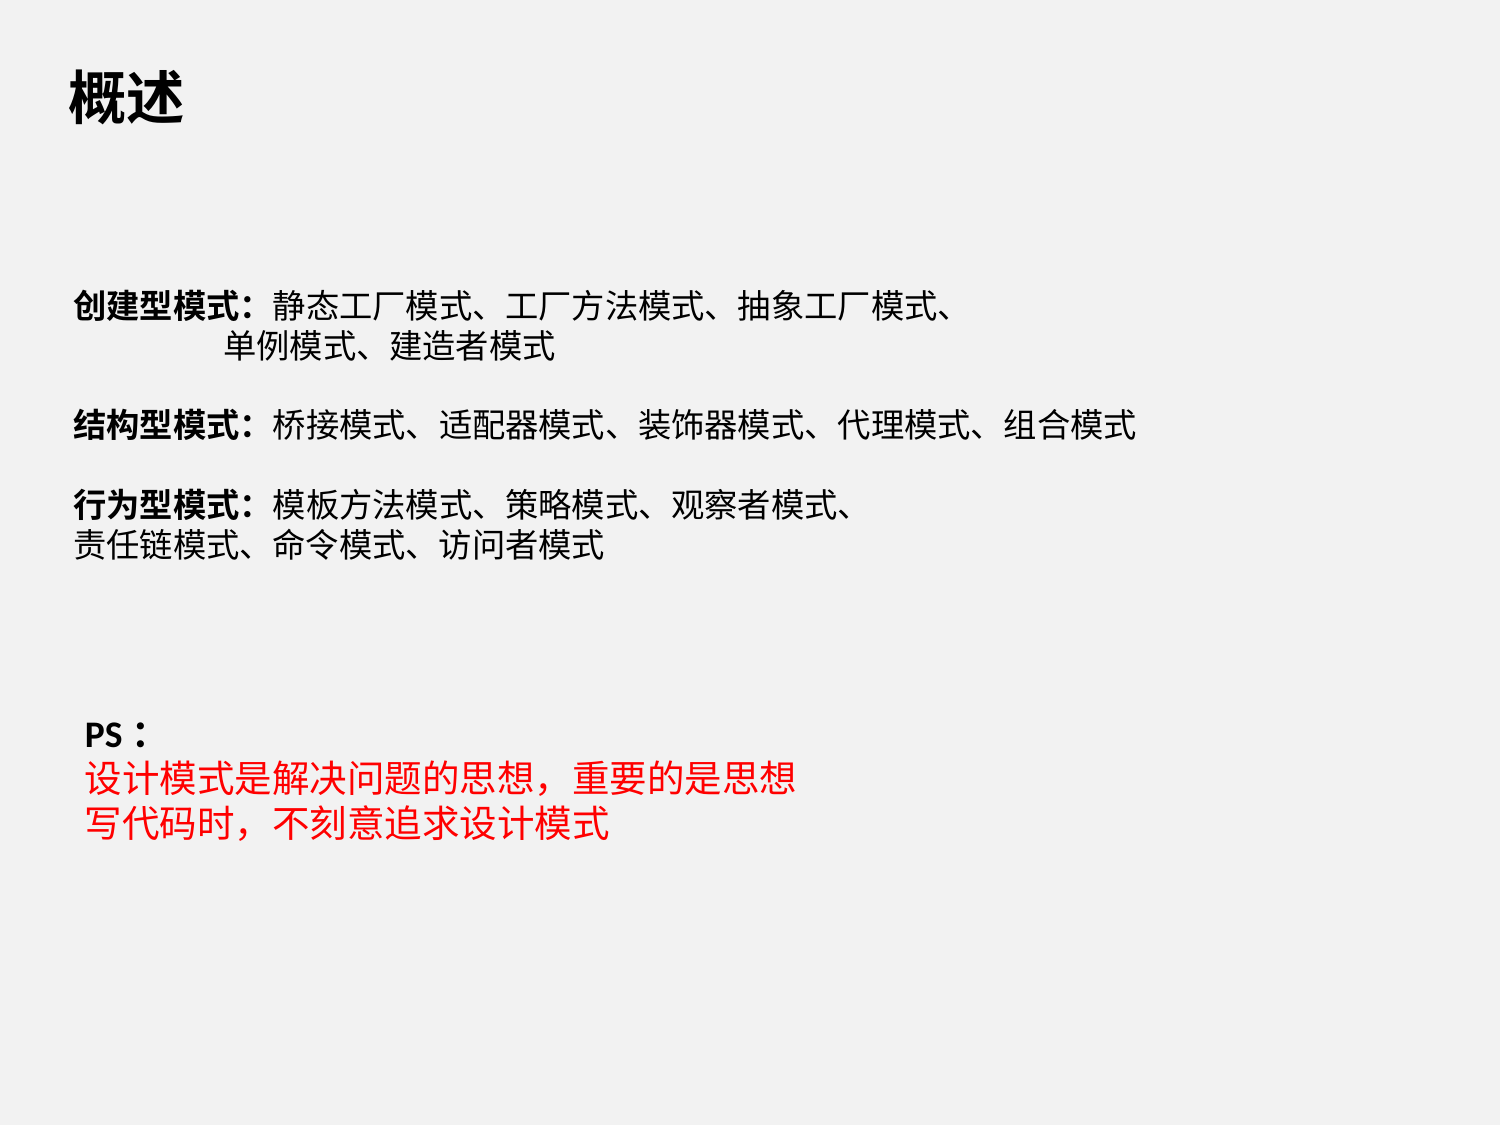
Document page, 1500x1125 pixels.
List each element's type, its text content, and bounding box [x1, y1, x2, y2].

text_box 创建型模式：静态工厂模式、工厂方法模式、抽象工厂模式、 单例模式、建造者模式 结构型模式：桥接模式、适配器模式、装饰器模式、代理模式、组合模式 行为型模式：模板方法模式、策略模式、观察者模式、 责任链模式、命令模式、访问者模式 [58, 187, 1430, 652]
text_box PS： 设计模式是解决问题的思想，重要的是思想 写代码时，不刻意追求设计模式 [70, 703, 821, 853]
text_box 概述 [68, 60, 1278, 131]
